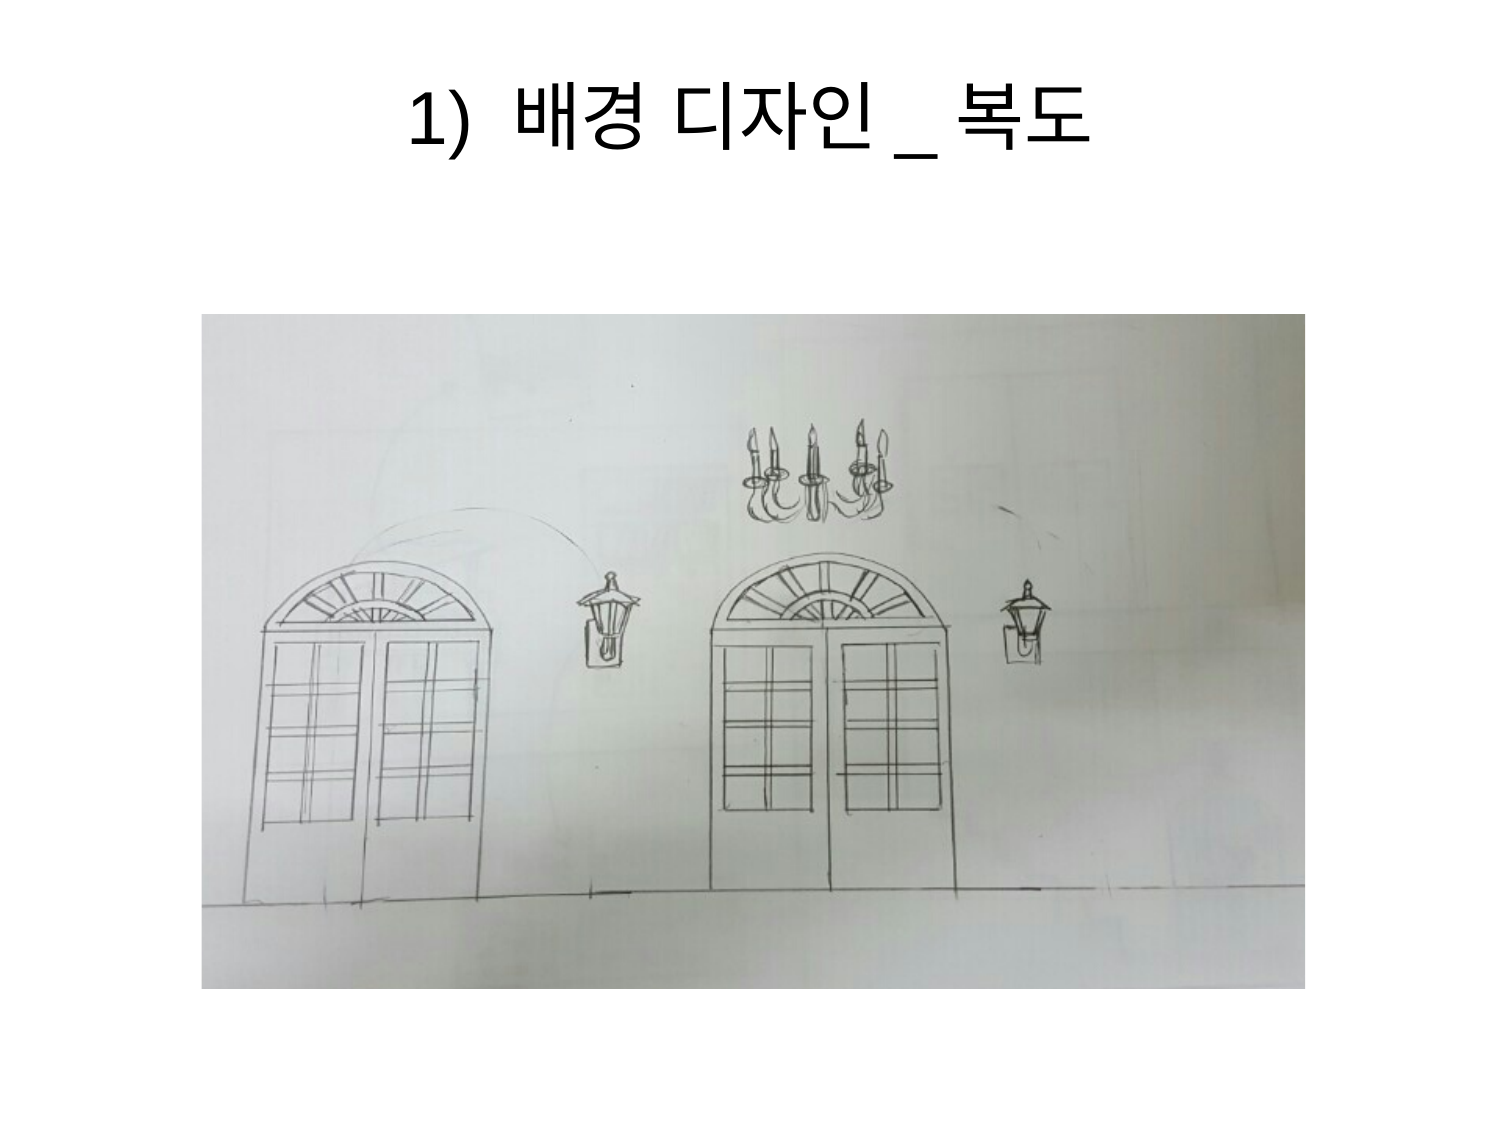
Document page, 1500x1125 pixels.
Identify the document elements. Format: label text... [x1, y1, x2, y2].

picture [201, 314, 1306, 989]
title 1) 배경 디자인_복도 [75, 45, 1425, 185]
